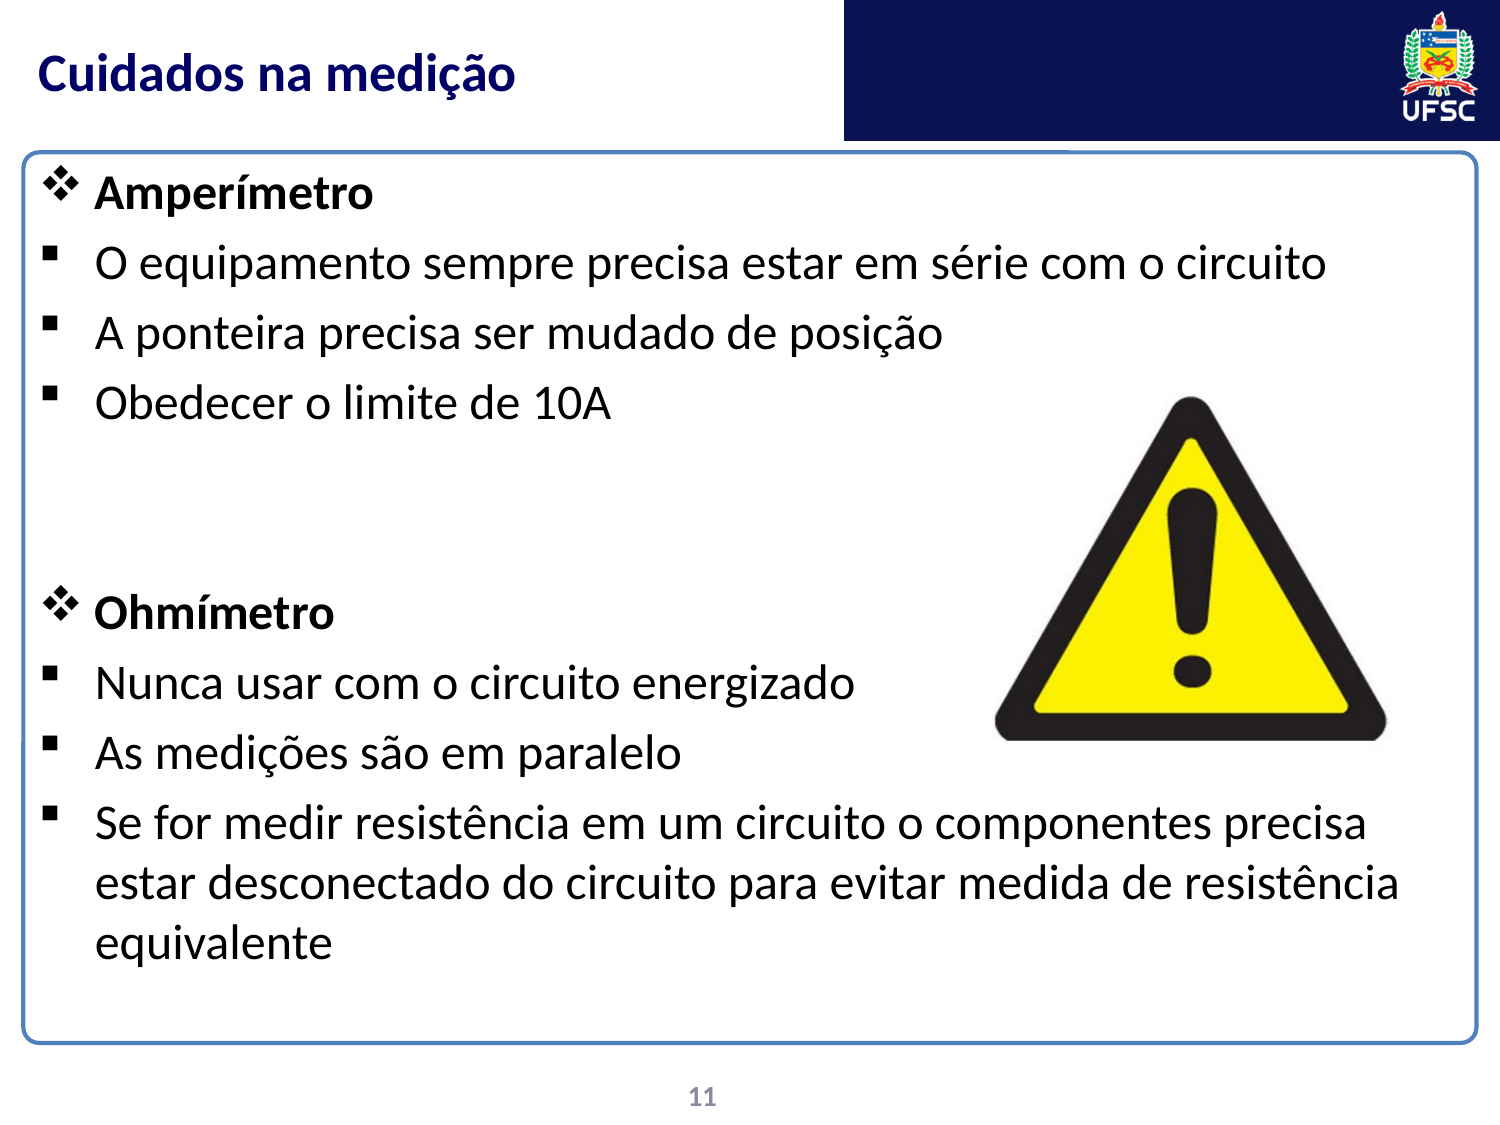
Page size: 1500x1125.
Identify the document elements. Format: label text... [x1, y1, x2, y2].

picture [985, 361, 1395, 778]
picture [844, 0, 1500, 141]
list Amperímetro O equipamento sempre precisa estar em série com o circuito A ponteira precisa ser mudado de posição Obedecer o limite de 10A Ohmímetro Nunca usar com o circuito energizado As medições são em paralelo Se for medir resistência em um circuito o componentes precisa estar desconectado do circuito para evitar medida de resistência equivalente [23, 152, 1477, 1032]
slide_number 11 [527, 1065, 878, 1125]
title Cuidados na medição [23, 0, 844, 141]
